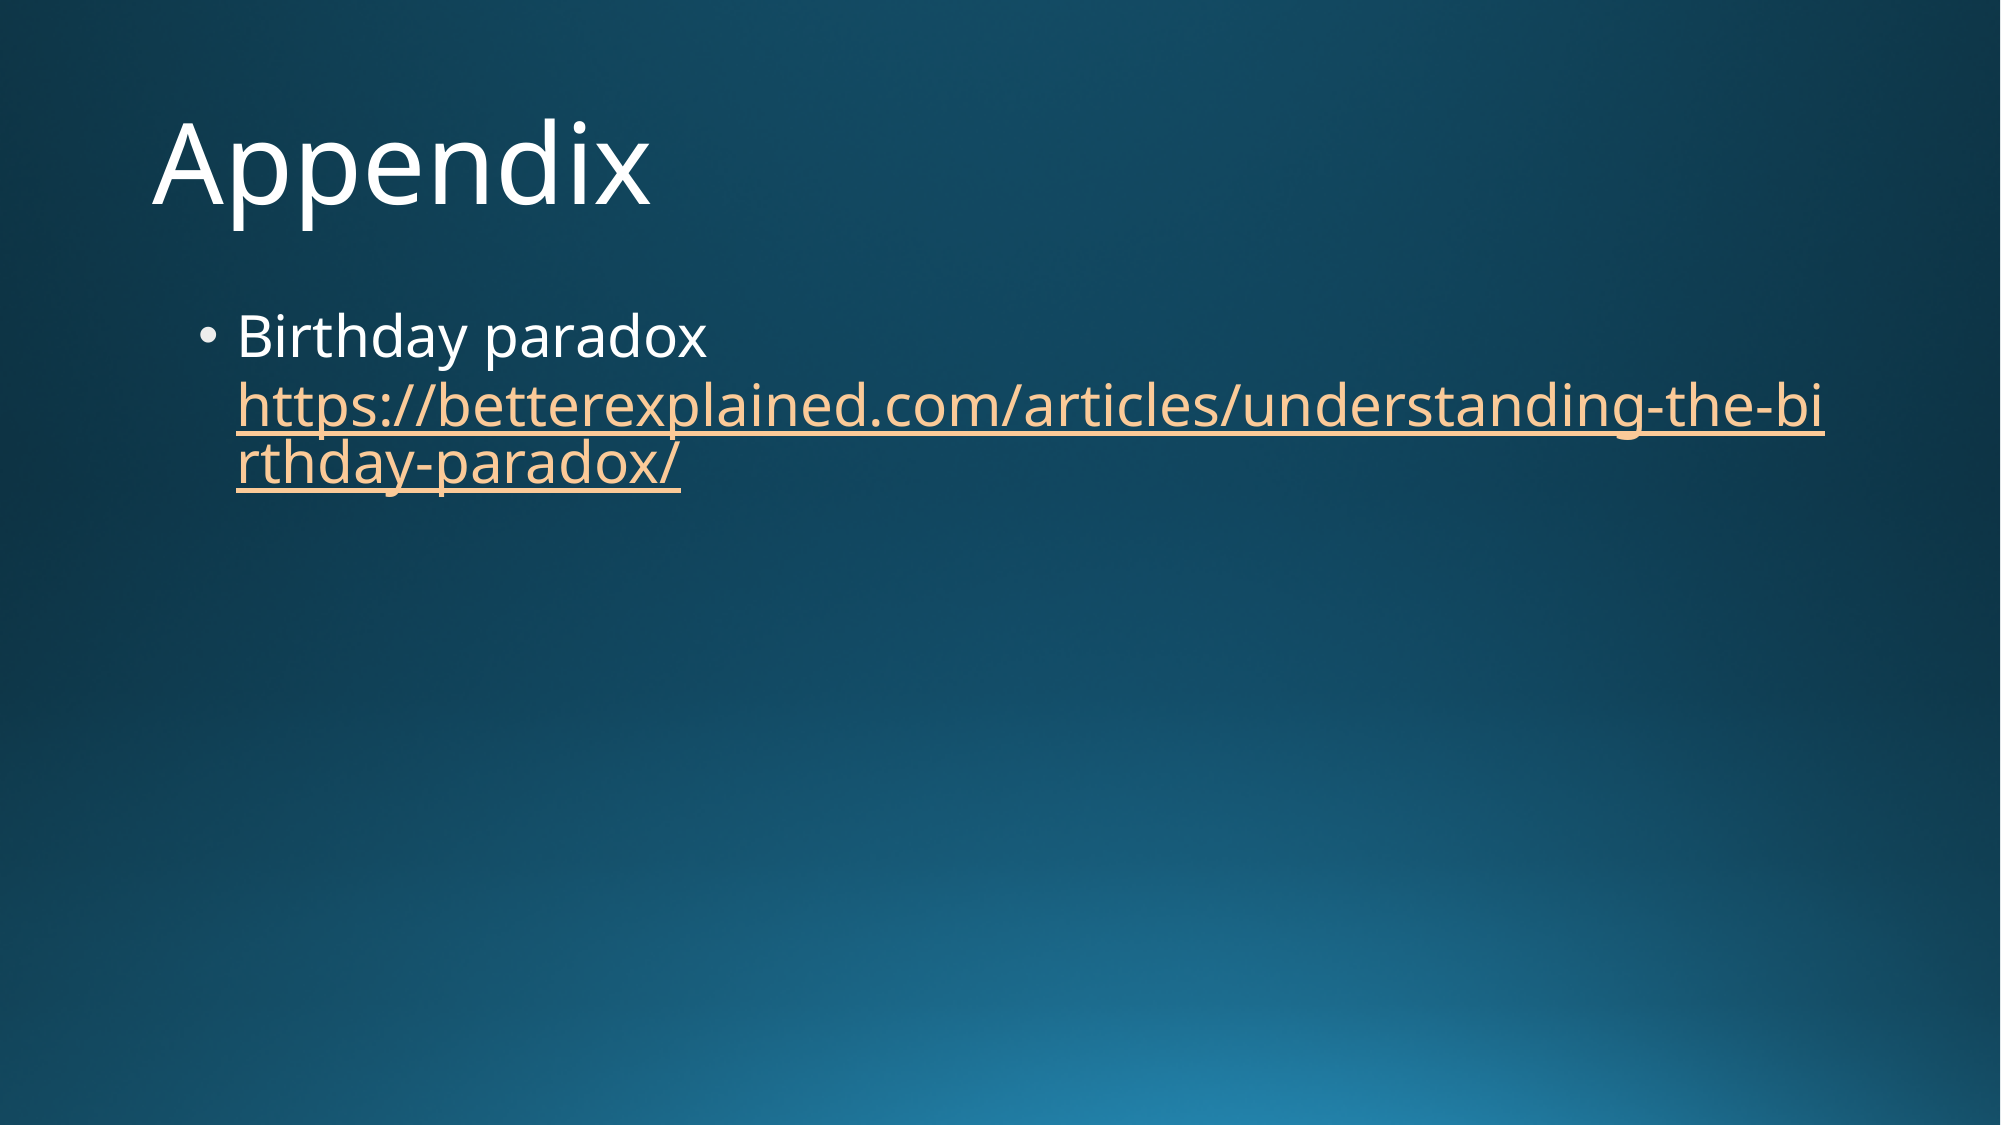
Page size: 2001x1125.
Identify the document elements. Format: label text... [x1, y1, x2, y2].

list Birthday paradox https://betterexplained.com/articles/understanding-the-birthday-paradox/ [183, 299, 1863, 1014]
title Appendix [137, 59, 1863, 278]
picture [0, 0, 2001, 1125]
